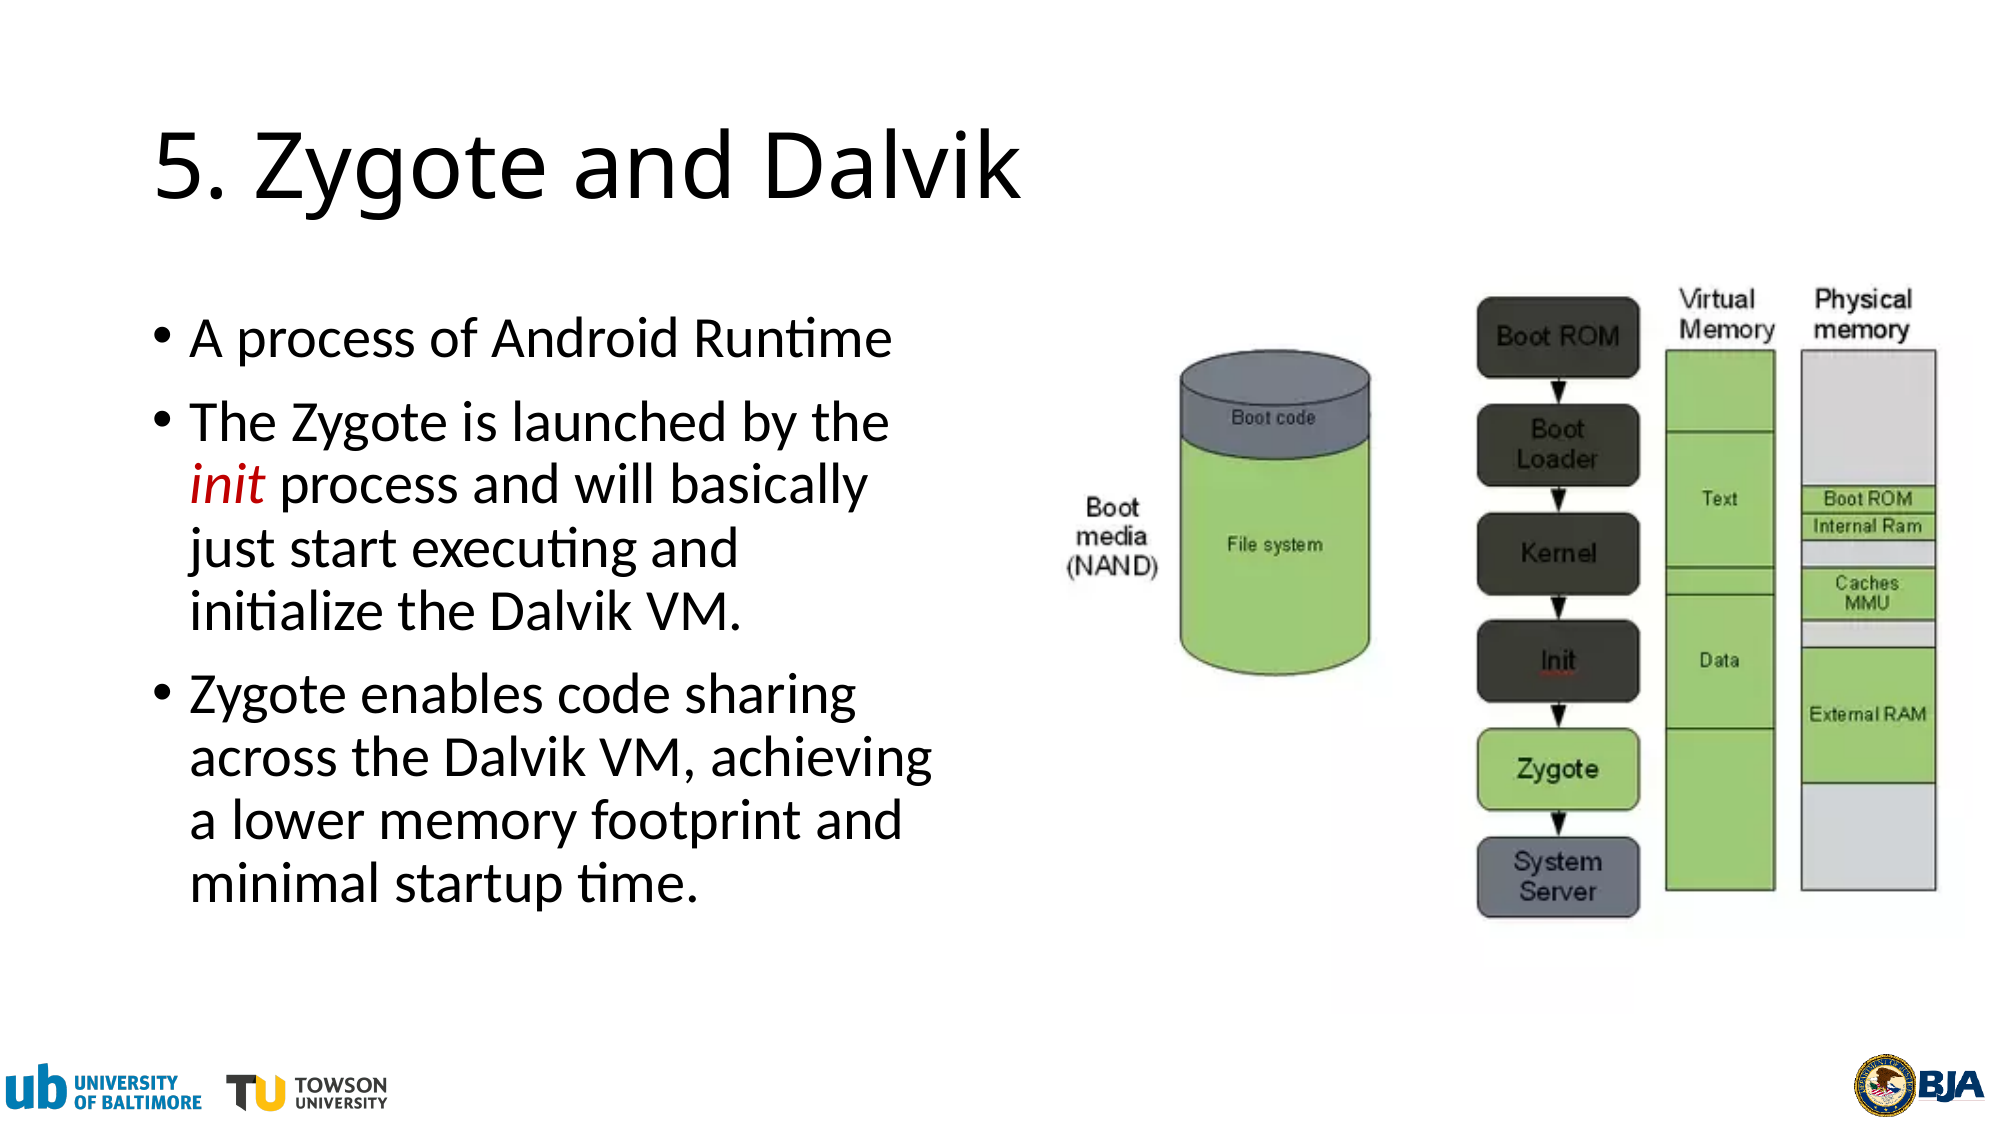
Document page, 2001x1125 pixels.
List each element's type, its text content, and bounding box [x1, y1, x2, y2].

picture [1046, 216, 1973, 1014]
list A process of Android Runtime The Zygote is launched by the init process and will basically just start executing and initialize the Dalvik VM. Zygote enables code sharing across the Dalvik VM, achieving a lower memory footprint and minimal startup time. [137, 299, 954, 1014]
title 5. Zygote and Dalvik [137, 59, 1863, 278]
picture [0, 1031, 407, 1125]
picture [1854, 1054, 1986, 1117]
